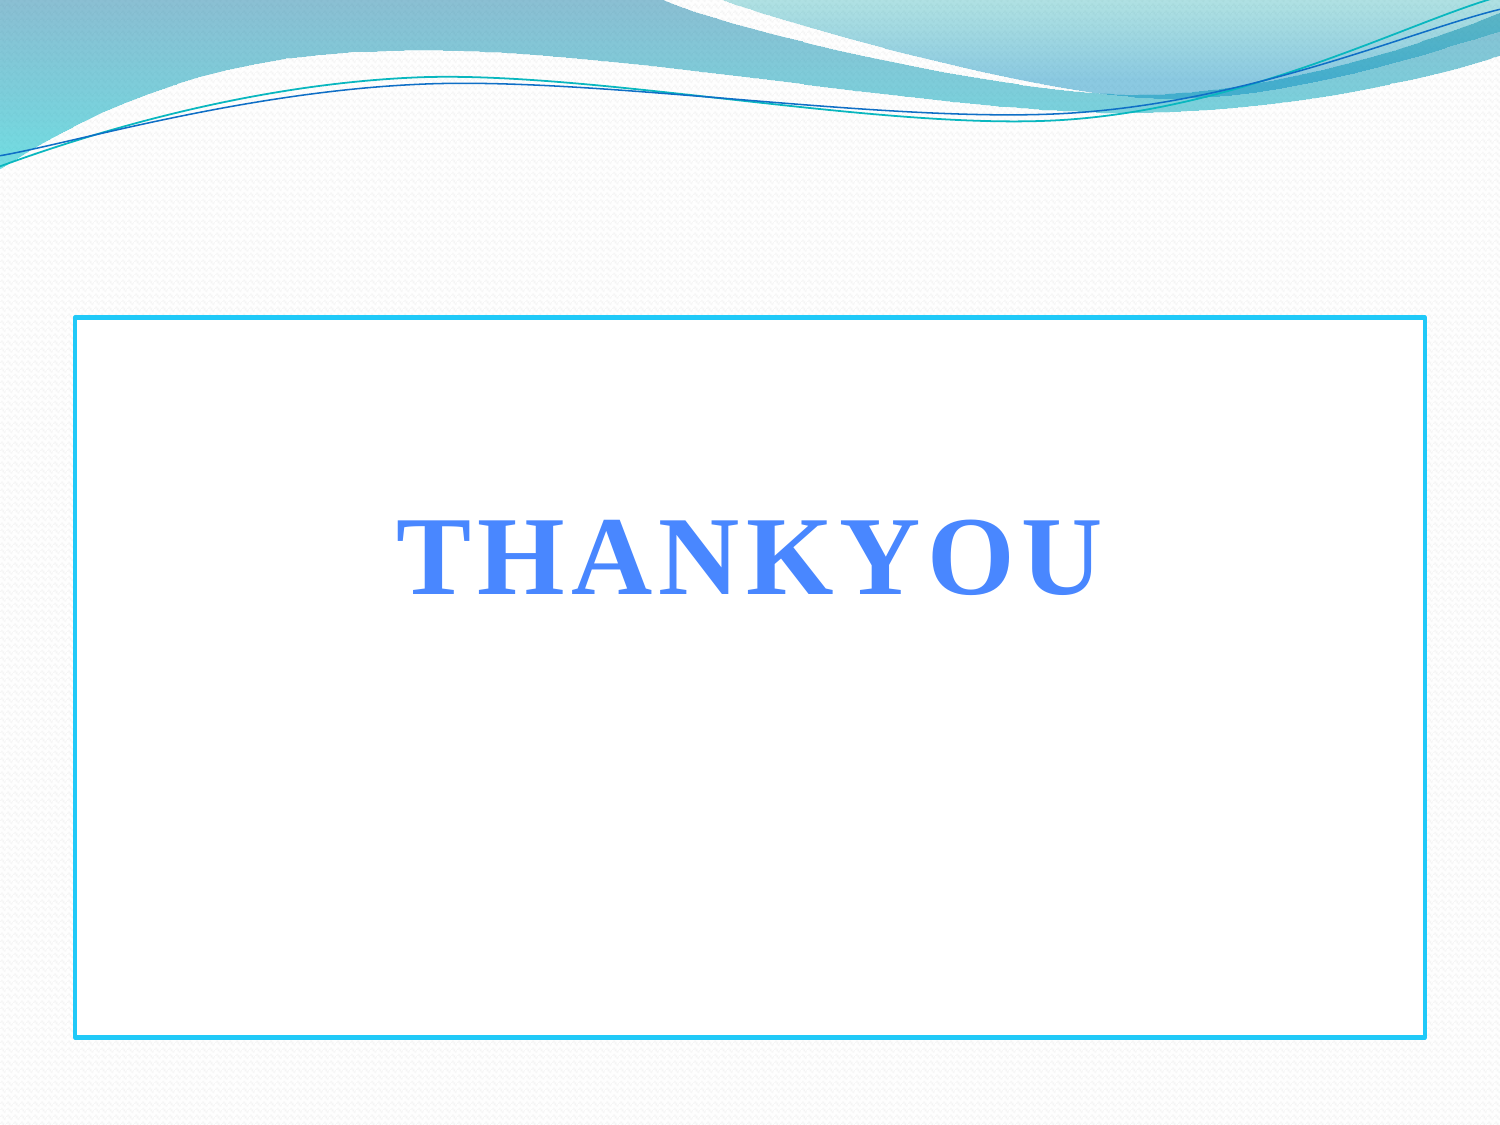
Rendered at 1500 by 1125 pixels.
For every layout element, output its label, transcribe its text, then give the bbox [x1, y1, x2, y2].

list THANKYOU [73, 315, 1427, 1040]
